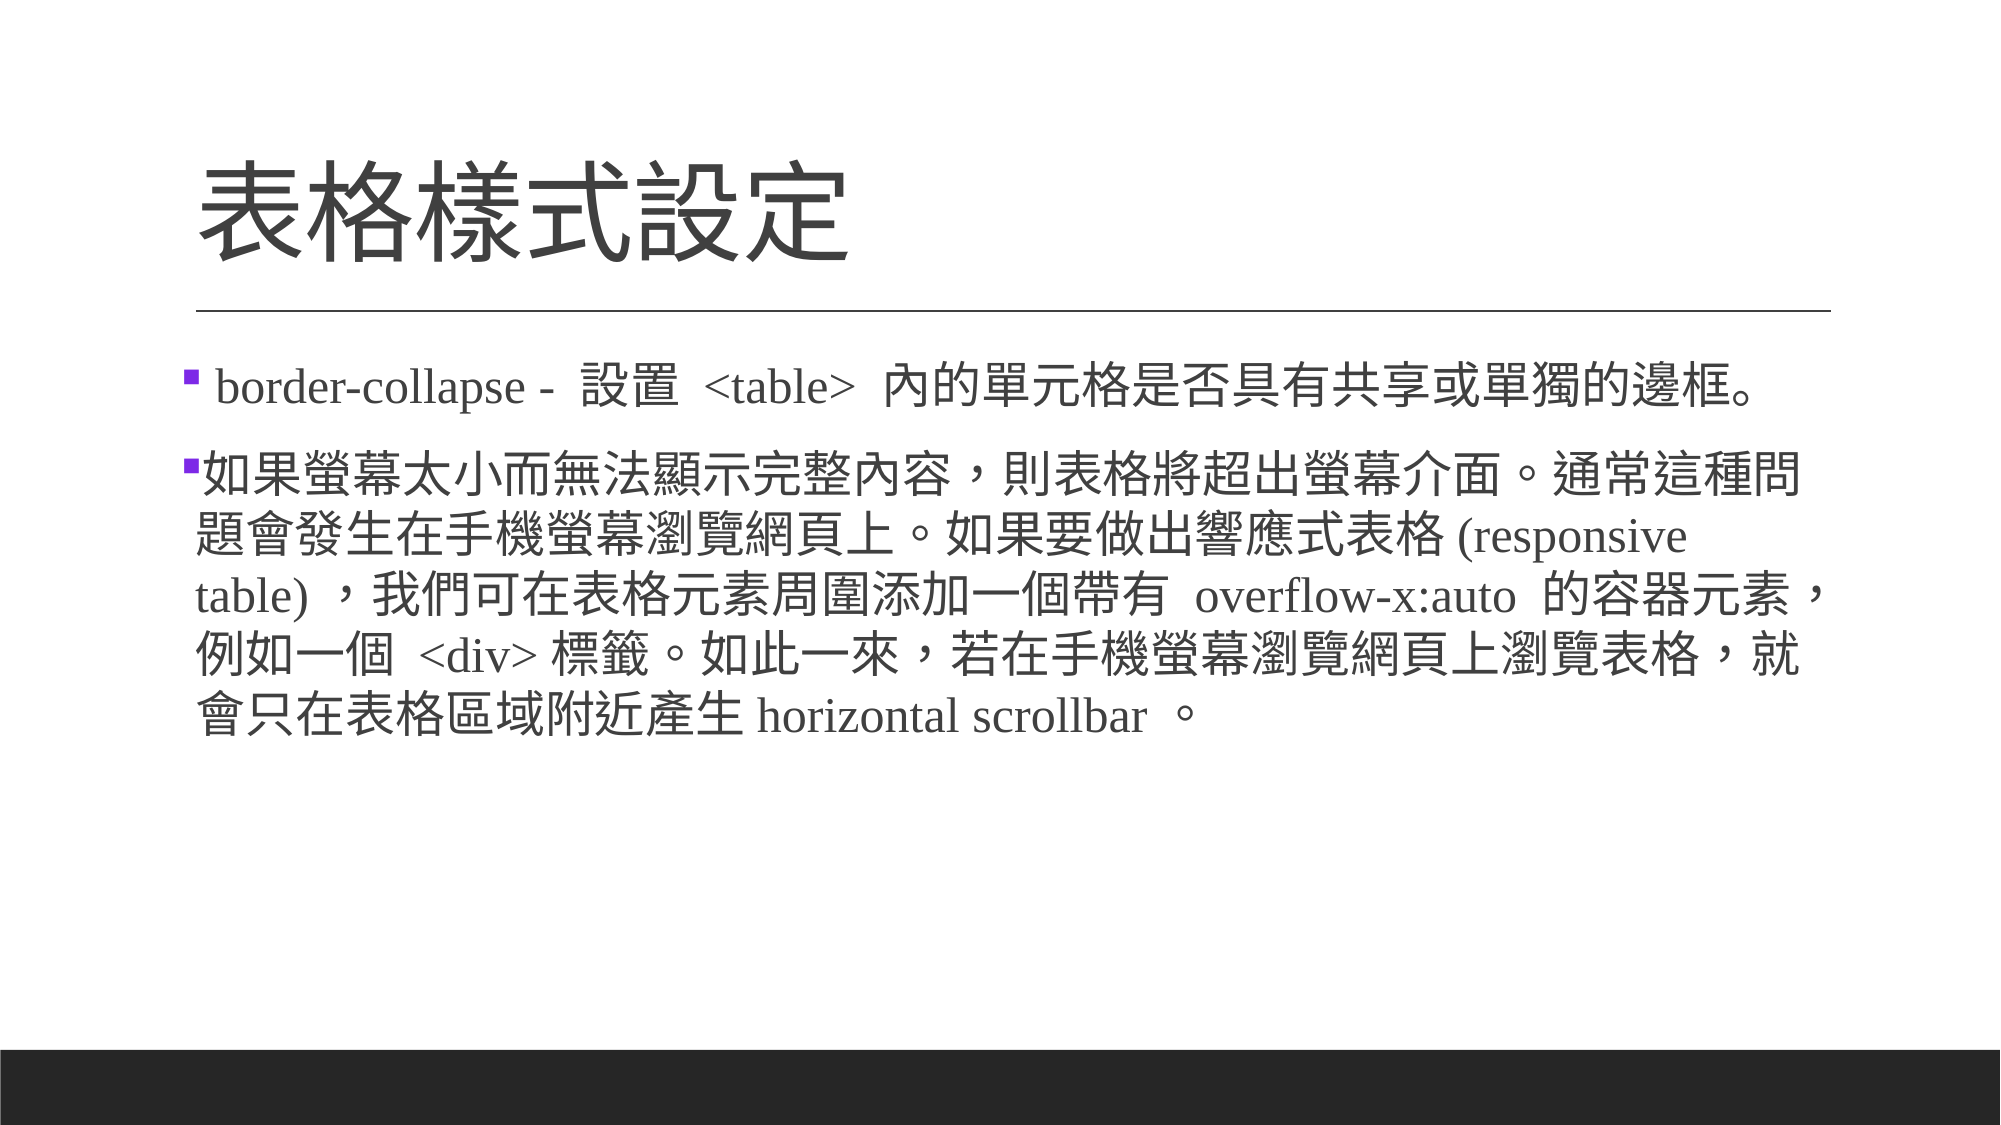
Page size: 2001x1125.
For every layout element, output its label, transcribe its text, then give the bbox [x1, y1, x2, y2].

title 表格樣式設定 [180, 47, 1830, 285]
list border-collapse - 設置 <table> 內的單元格是否具有共享或單獨的邊框。 如果螢幕太小而無法顯示完整內容，則表格將超出螢幕介面。通常這種問題會發生在手機螢幕瀏覽網頁上。如果要做出響應式表格(responsive table)，我們可在表格元素周圍添加一個帶有 overflow-x:auto 的容器元素，例如一個 <div>標籤。如此一來，若在手機螢幕瀏覽網頁上瀏覽表格，就會只在表格區域附近產生horizontal scrollbar。 [180, 345, 1830, 963]
